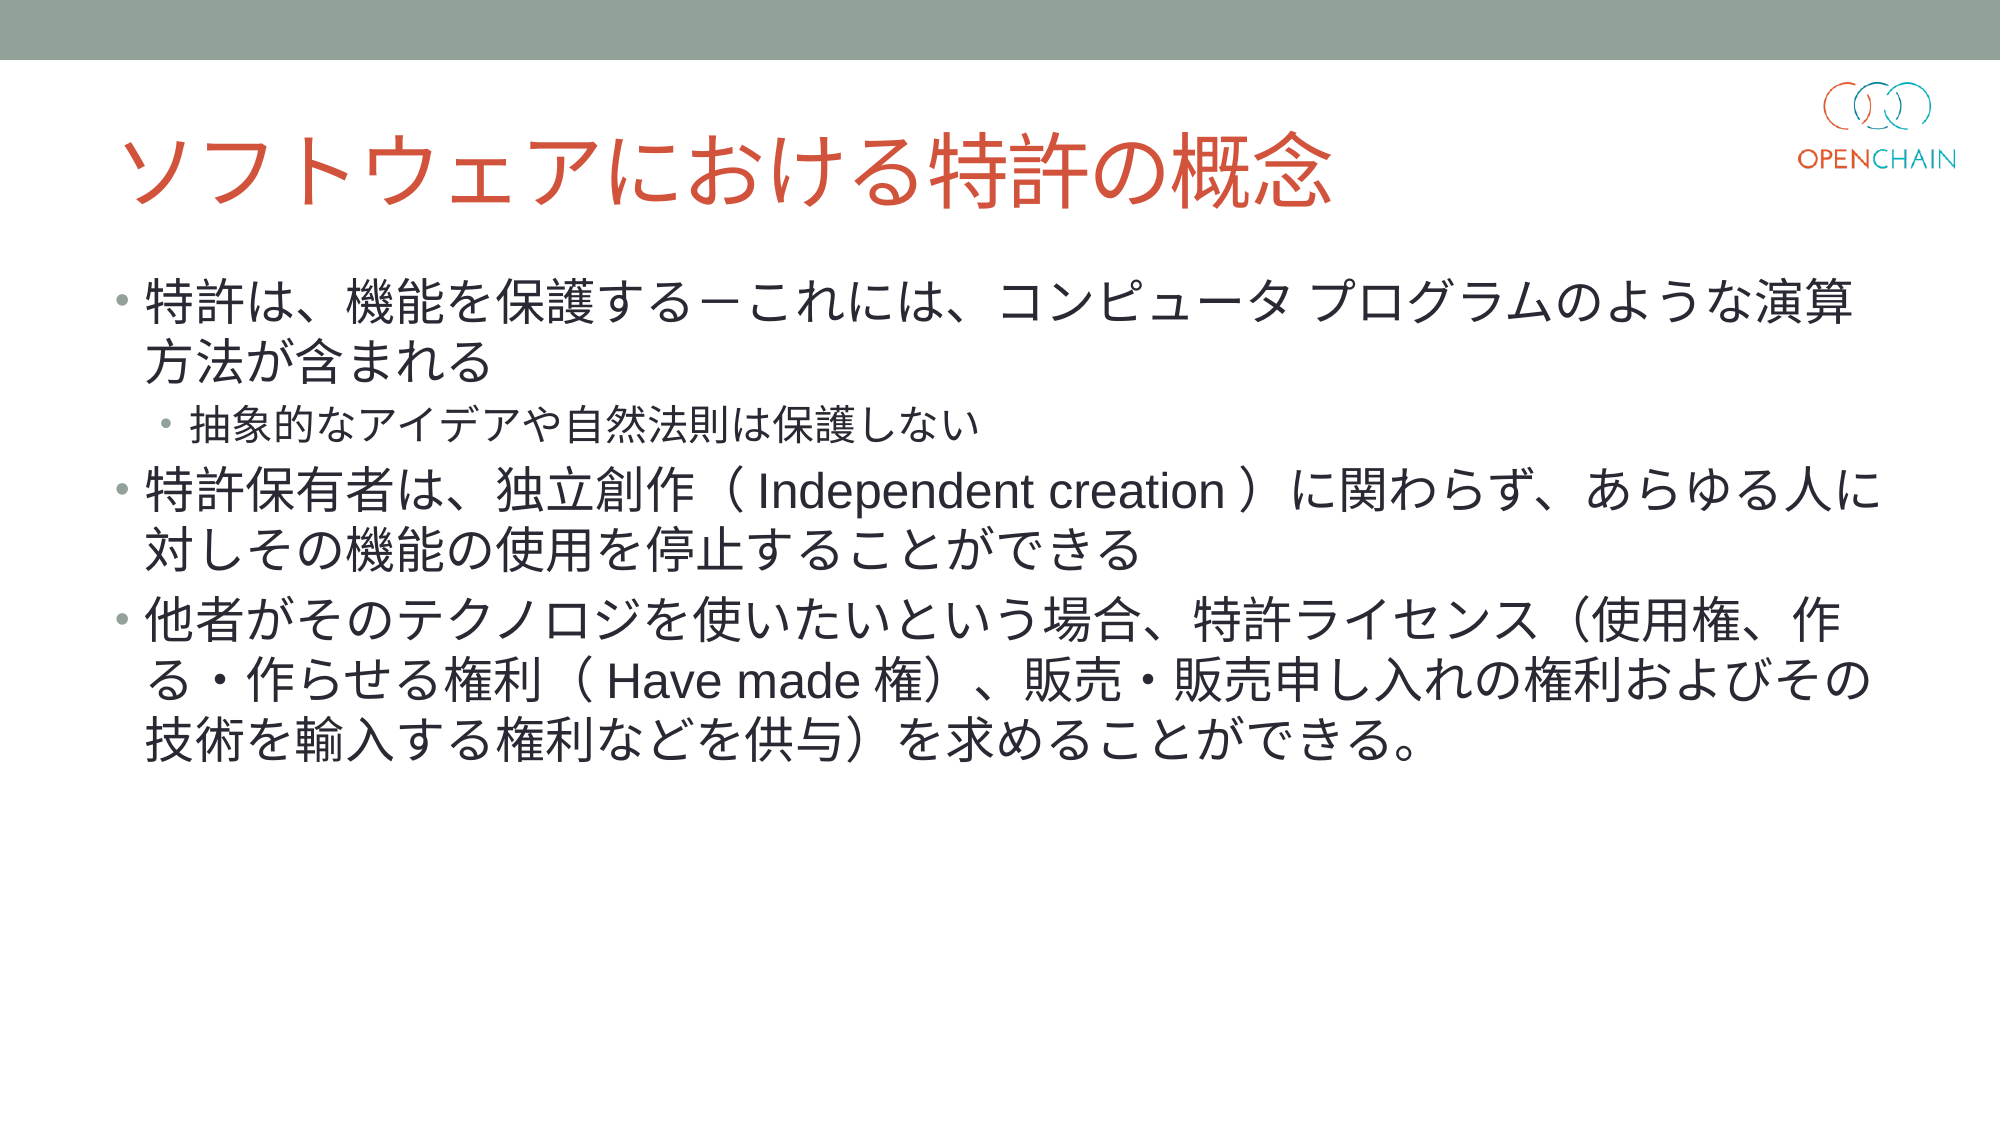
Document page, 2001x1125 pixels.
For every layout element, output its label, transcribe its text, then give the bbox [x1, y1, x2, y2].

list 特許は、機能を保護する－これには、コンピュータ プログラムのような演算方法が含まれる 抽象的なアイデアや自然法則は保護しない 特許保有者は、独立創作（Independent creation）に関わらず、あらゆる人に対しその機能の使用を停止することができる 他者がそのテクノロジを使いたいという場合、特許ライセンス（使用権、作る・作らせる権利（Have made権）、販売・販売申し入れの権利およびその技術を輸入する権利などを供与）を求めることができる。 [99, 262, 1900, 1063]
picture [1798, 82, 1955, 169]
title ソフトウェアにおける特許の概念 [99, 87, 1900, 250]
